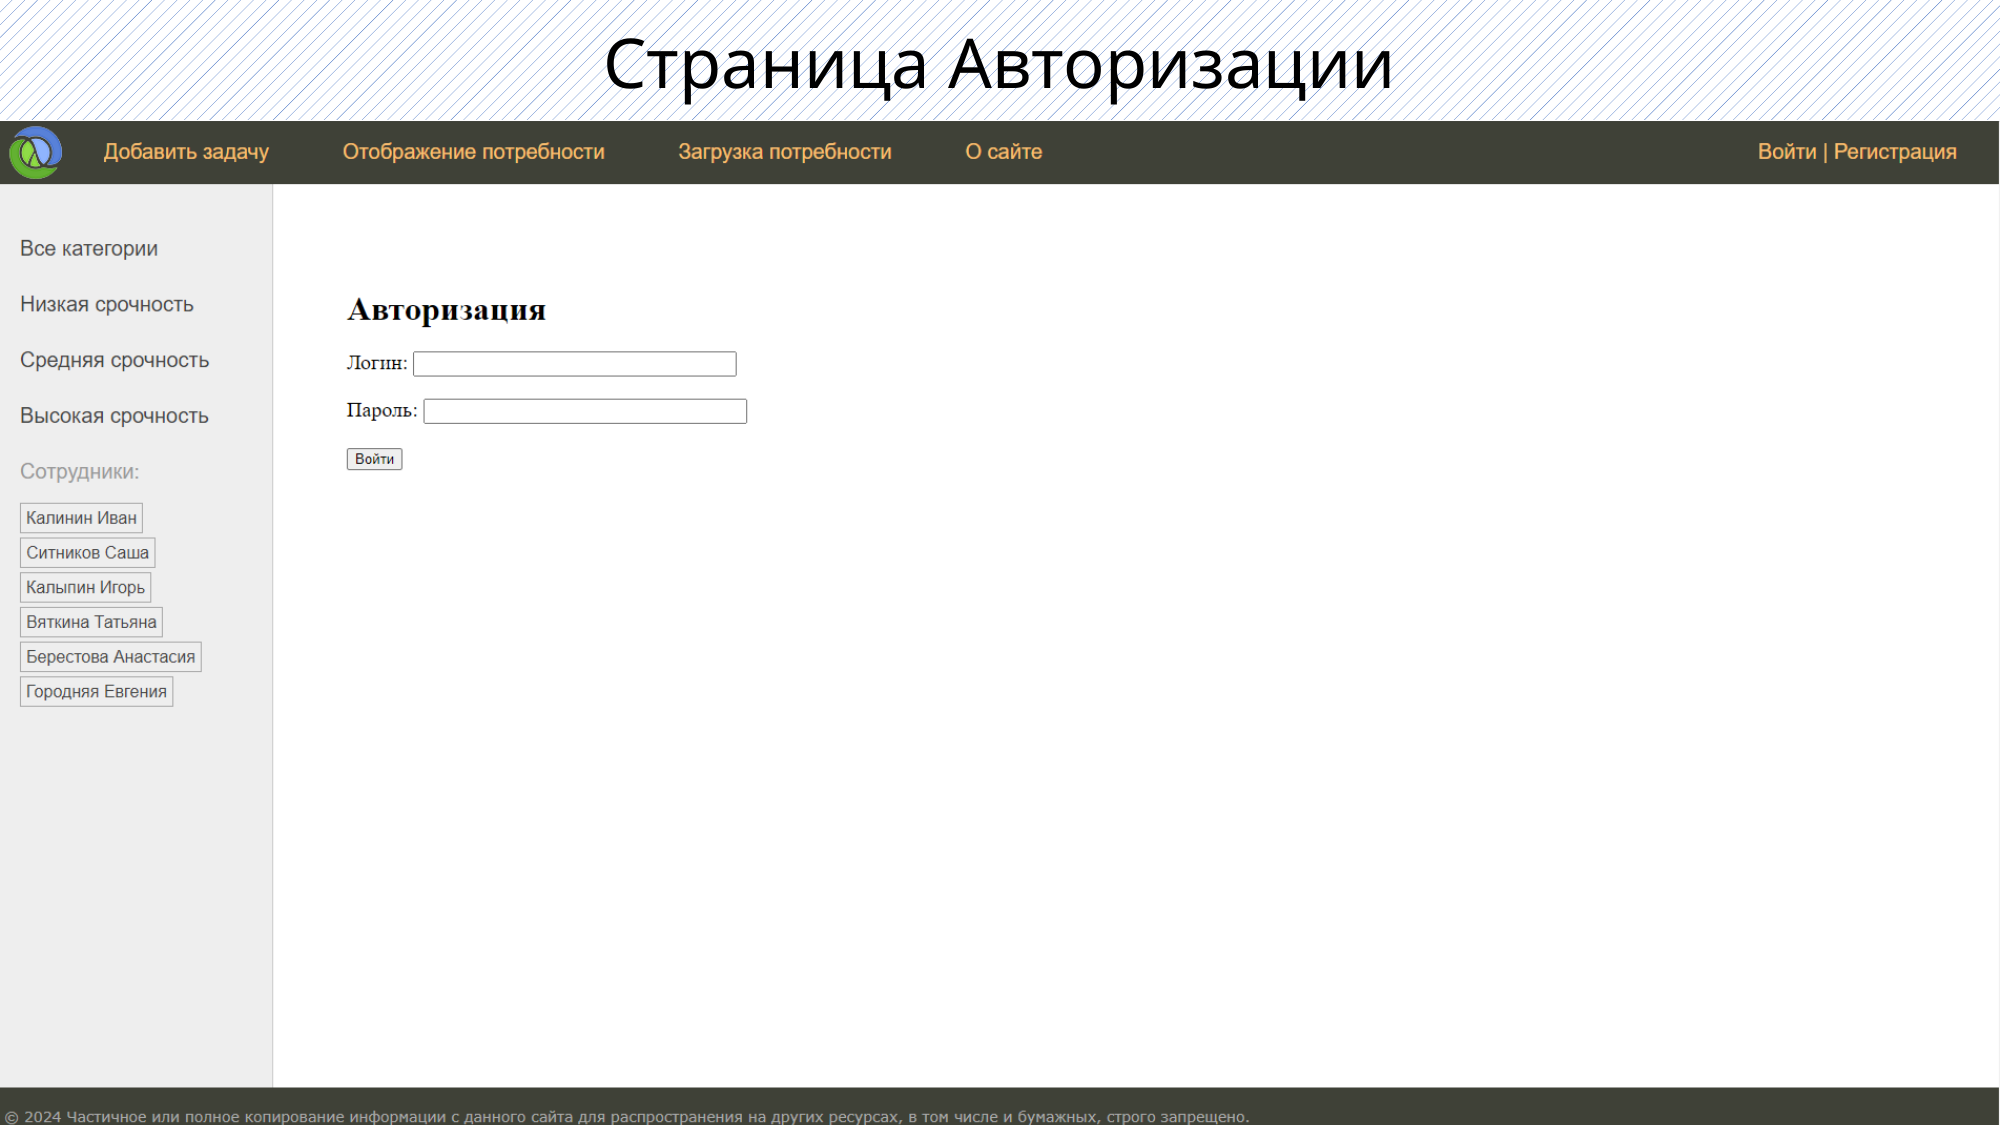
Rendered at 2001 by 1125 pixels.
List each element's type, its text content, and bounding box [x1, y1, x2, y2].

title Страница Авторизации [137, 21, 1863, 112]
picture [0, 120, 2000, 1125]
